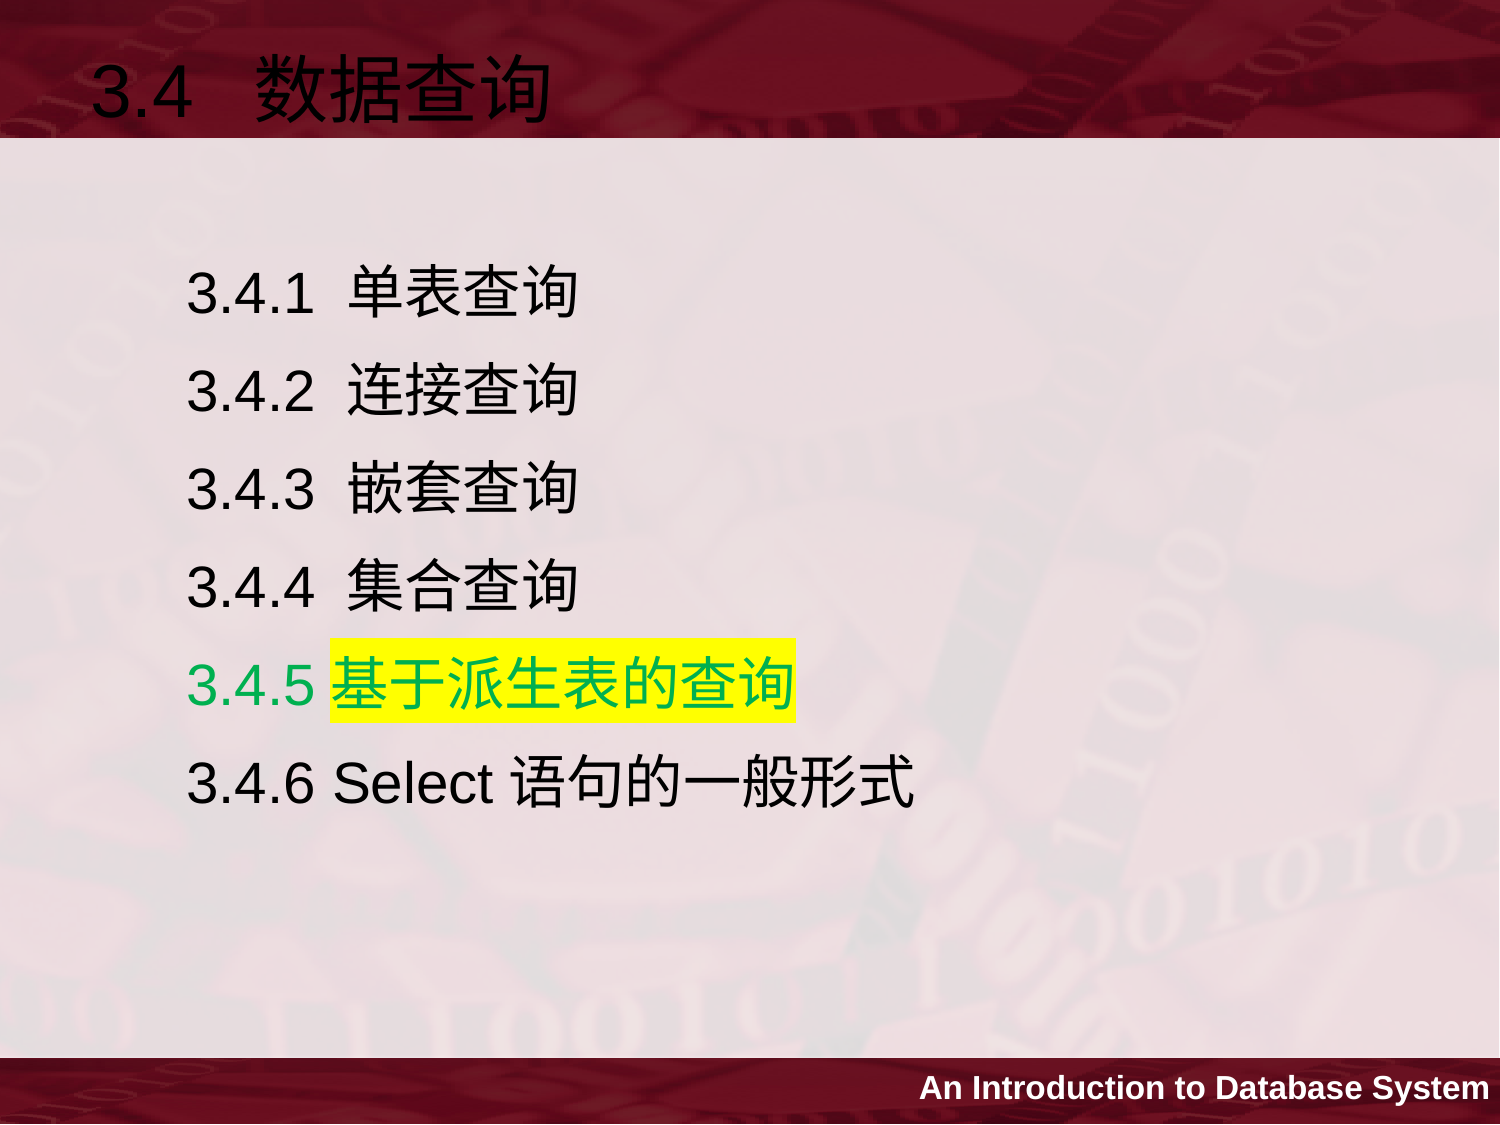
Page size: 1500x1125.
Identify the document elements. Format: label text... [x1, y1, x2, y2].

list 3.4.1 单表查询 3.4.2 连接查询 3.4.3 嵌套查询 3.4.4 集合查询 3.4.5基于派生表的查询 3.4.6 Select语句的一般形式 [171, 220, 1059, 883]
picture [0, 0, 1500, 1124]
title 3.4 数据查询 [75, 0, 1425, 181]
